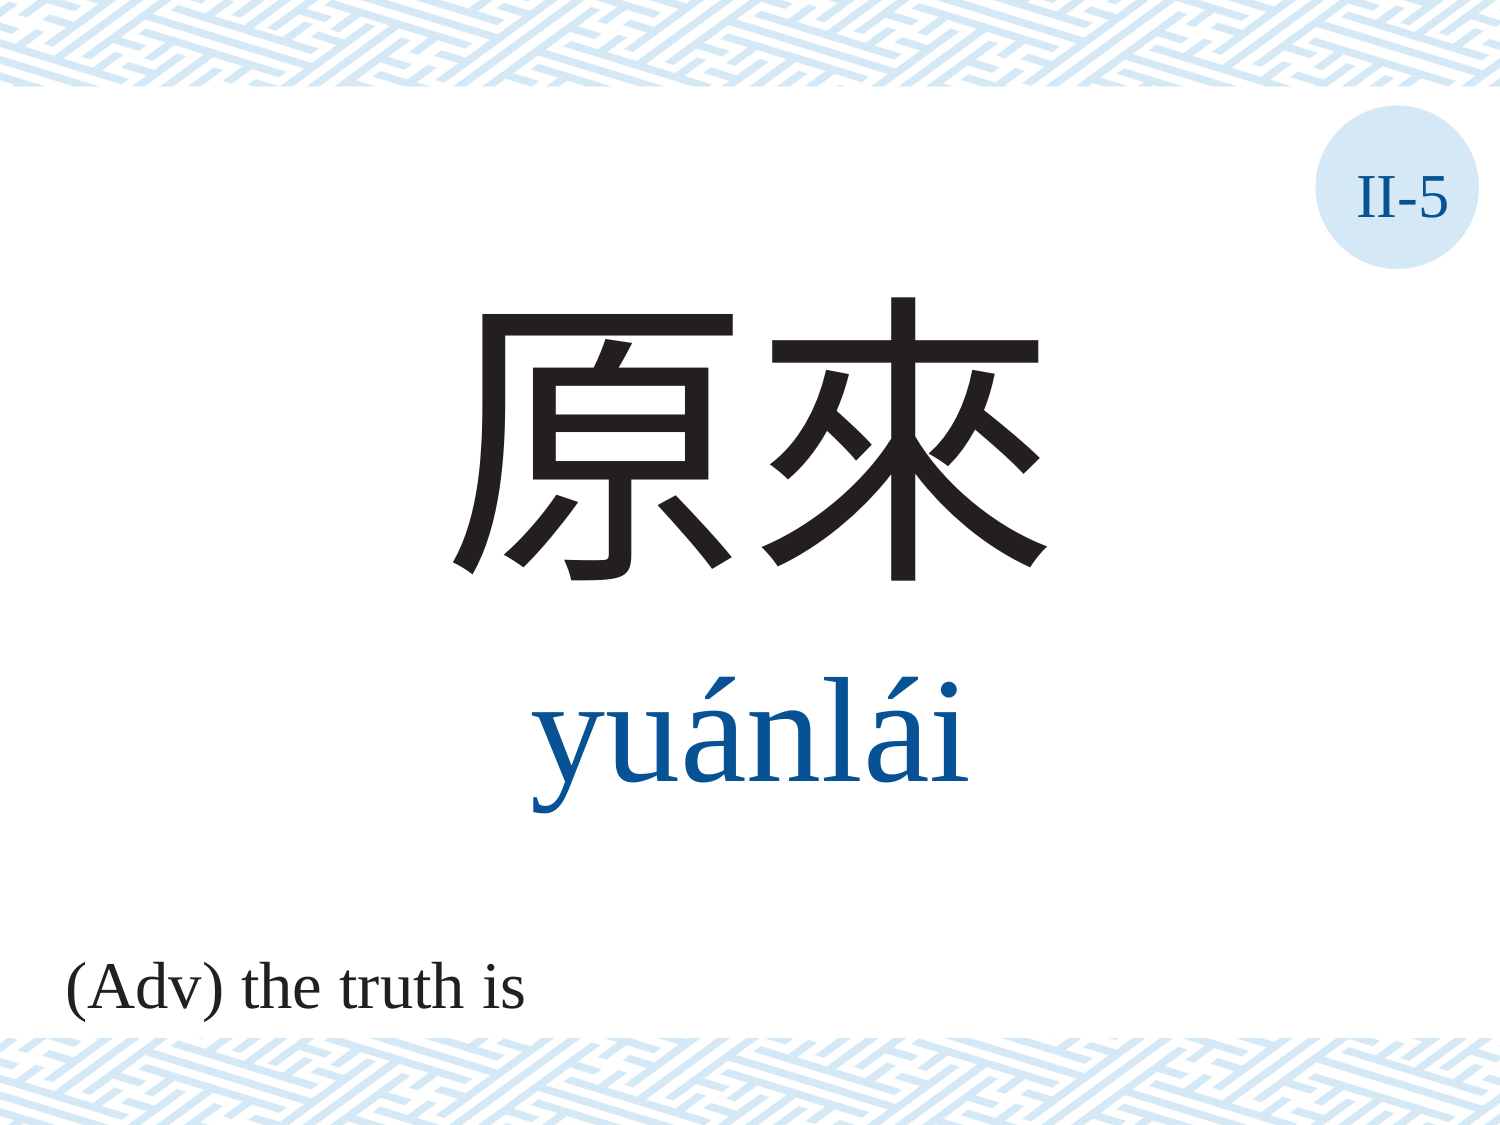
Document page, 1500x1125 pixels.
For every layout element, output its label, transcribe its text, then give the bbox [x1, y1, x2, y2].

text_box II-5 原來 yuánlái [439, 154, 1451, 812]
text_box (Adv) the truth is [62, 942, 529, 1023]
picture [0, 0, 1500, 1125]
